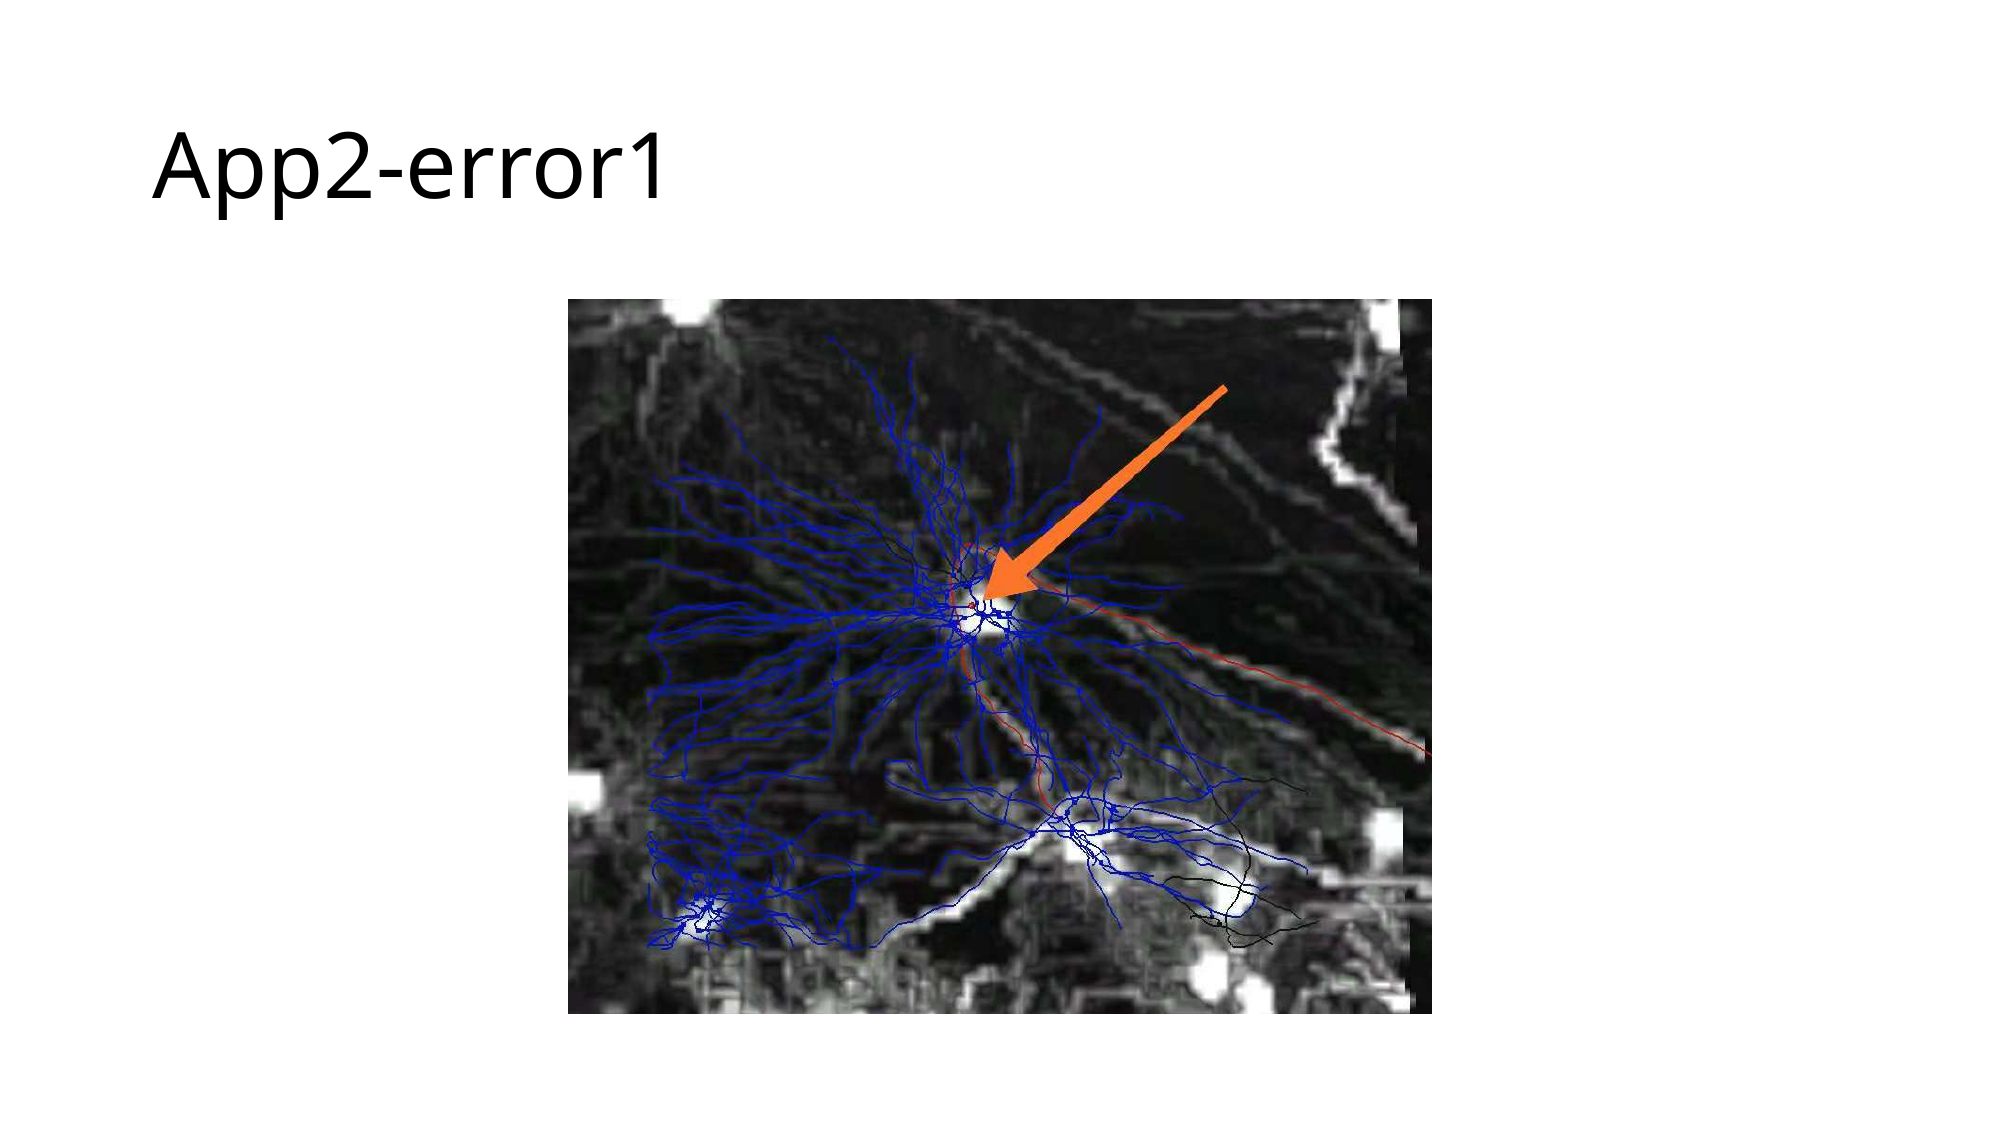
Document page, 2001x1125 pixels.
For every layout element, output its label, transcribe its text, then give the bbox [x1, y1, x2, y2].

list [568, 299, 1432, 1014]
title App2-error1 [137, 59, 1863, 278]
